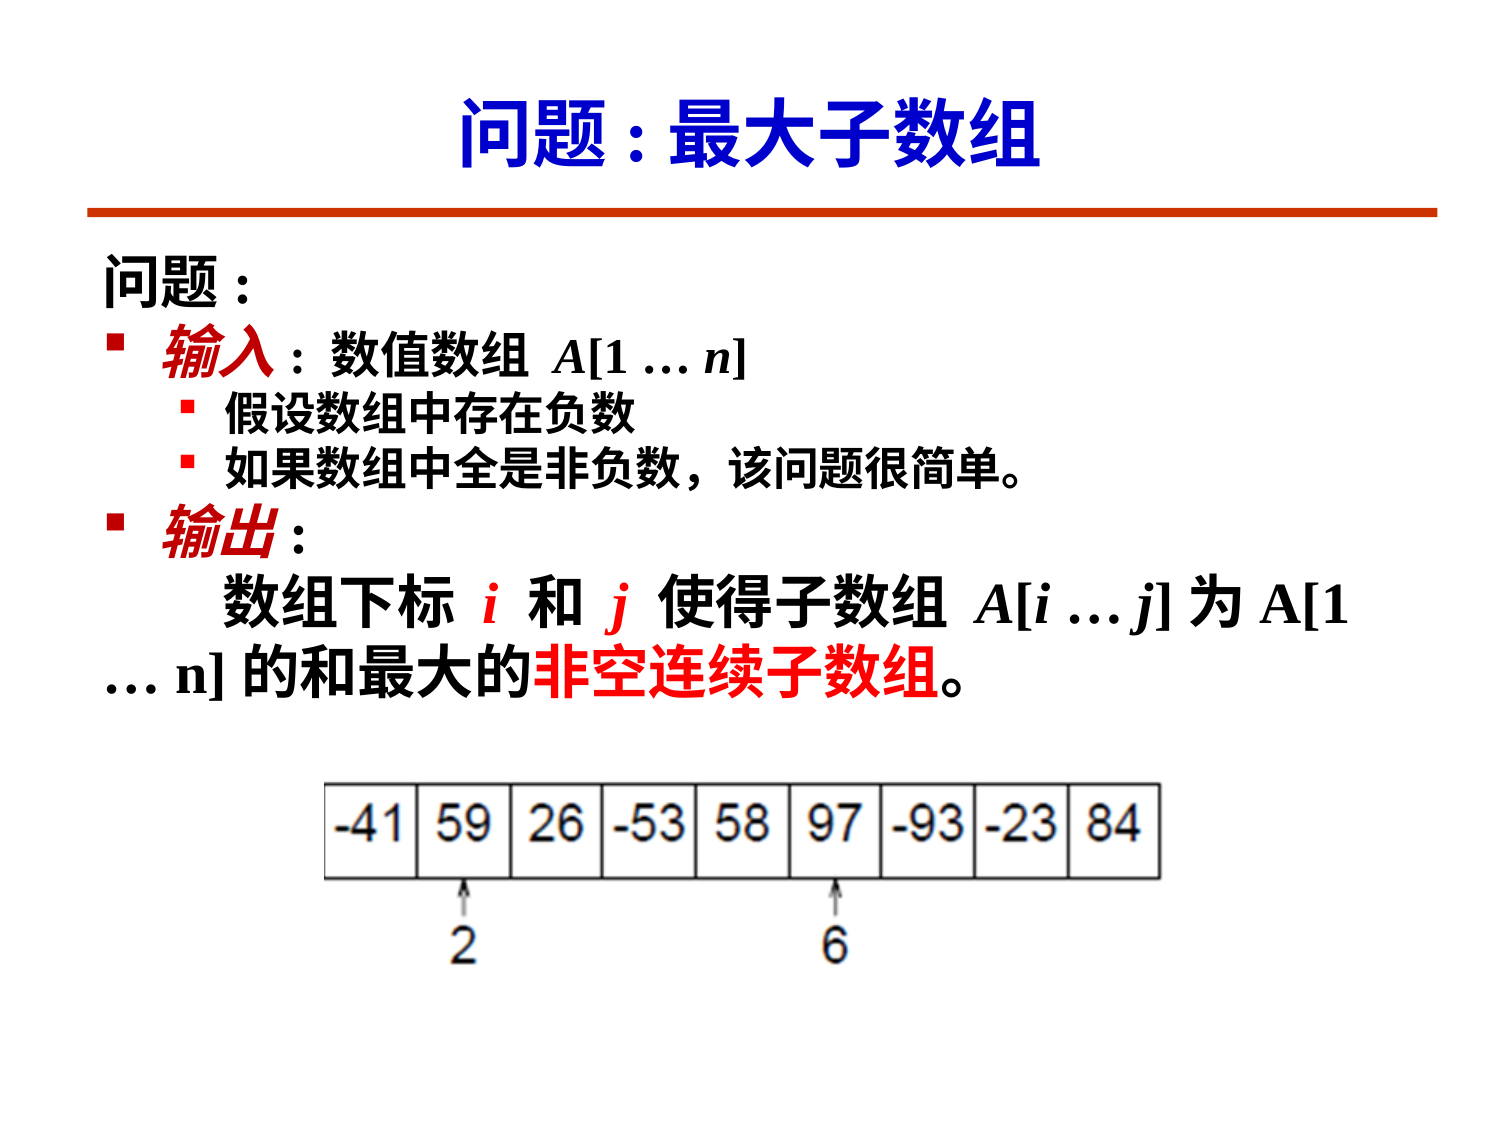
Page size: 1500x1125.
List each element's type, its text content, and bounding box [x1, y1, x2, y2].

title 问题:最大子数组 [112, 62, 1388, 200]
list 问题: 输入: 数值数组 A[1 … n] 假设数组中存在负数 如果数组中全是非负数，该问题很简单。 输出: 数组下标 i 和 j 使得子数组 A[i … j]为A[1 … n]的和最大的非空连续子数组。 [87, 237, 1425, 1038]
picture [324, 762, 1176, 971]
